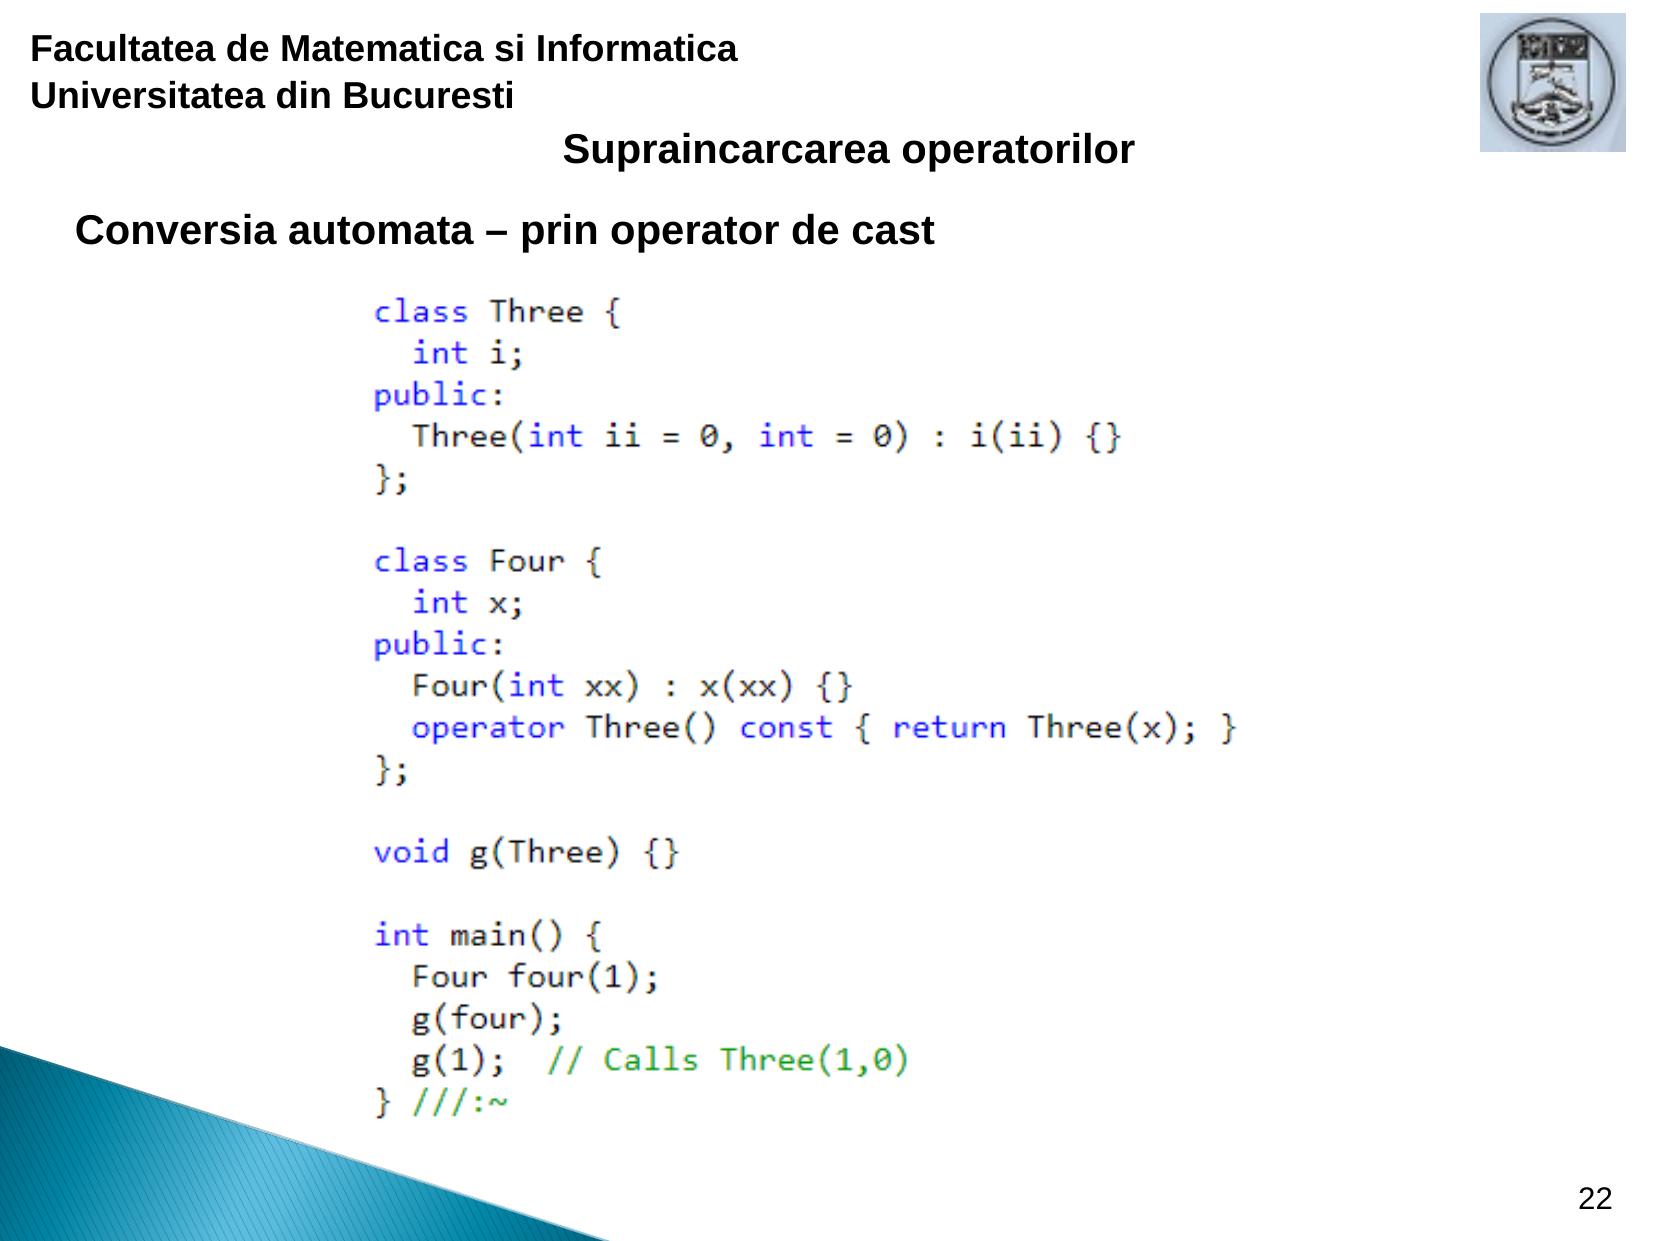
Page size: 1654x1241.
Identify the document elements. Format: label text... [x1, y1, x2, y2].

text_box Facultatea de Matematica si Informatica Universitatea din Bucuresti [13, 13, 841, 122]
text_box 22 [1539, 1158, 1630, 1225]
text_box Supraincarcarea operatorilor [547, 90, 1230, 165]
picture [1480, 13, 1626, 152]
text_box Conversia automata – prin operator de cast [60, 195, 1620, 270]
picture [0, 294, 1252, 1241]
